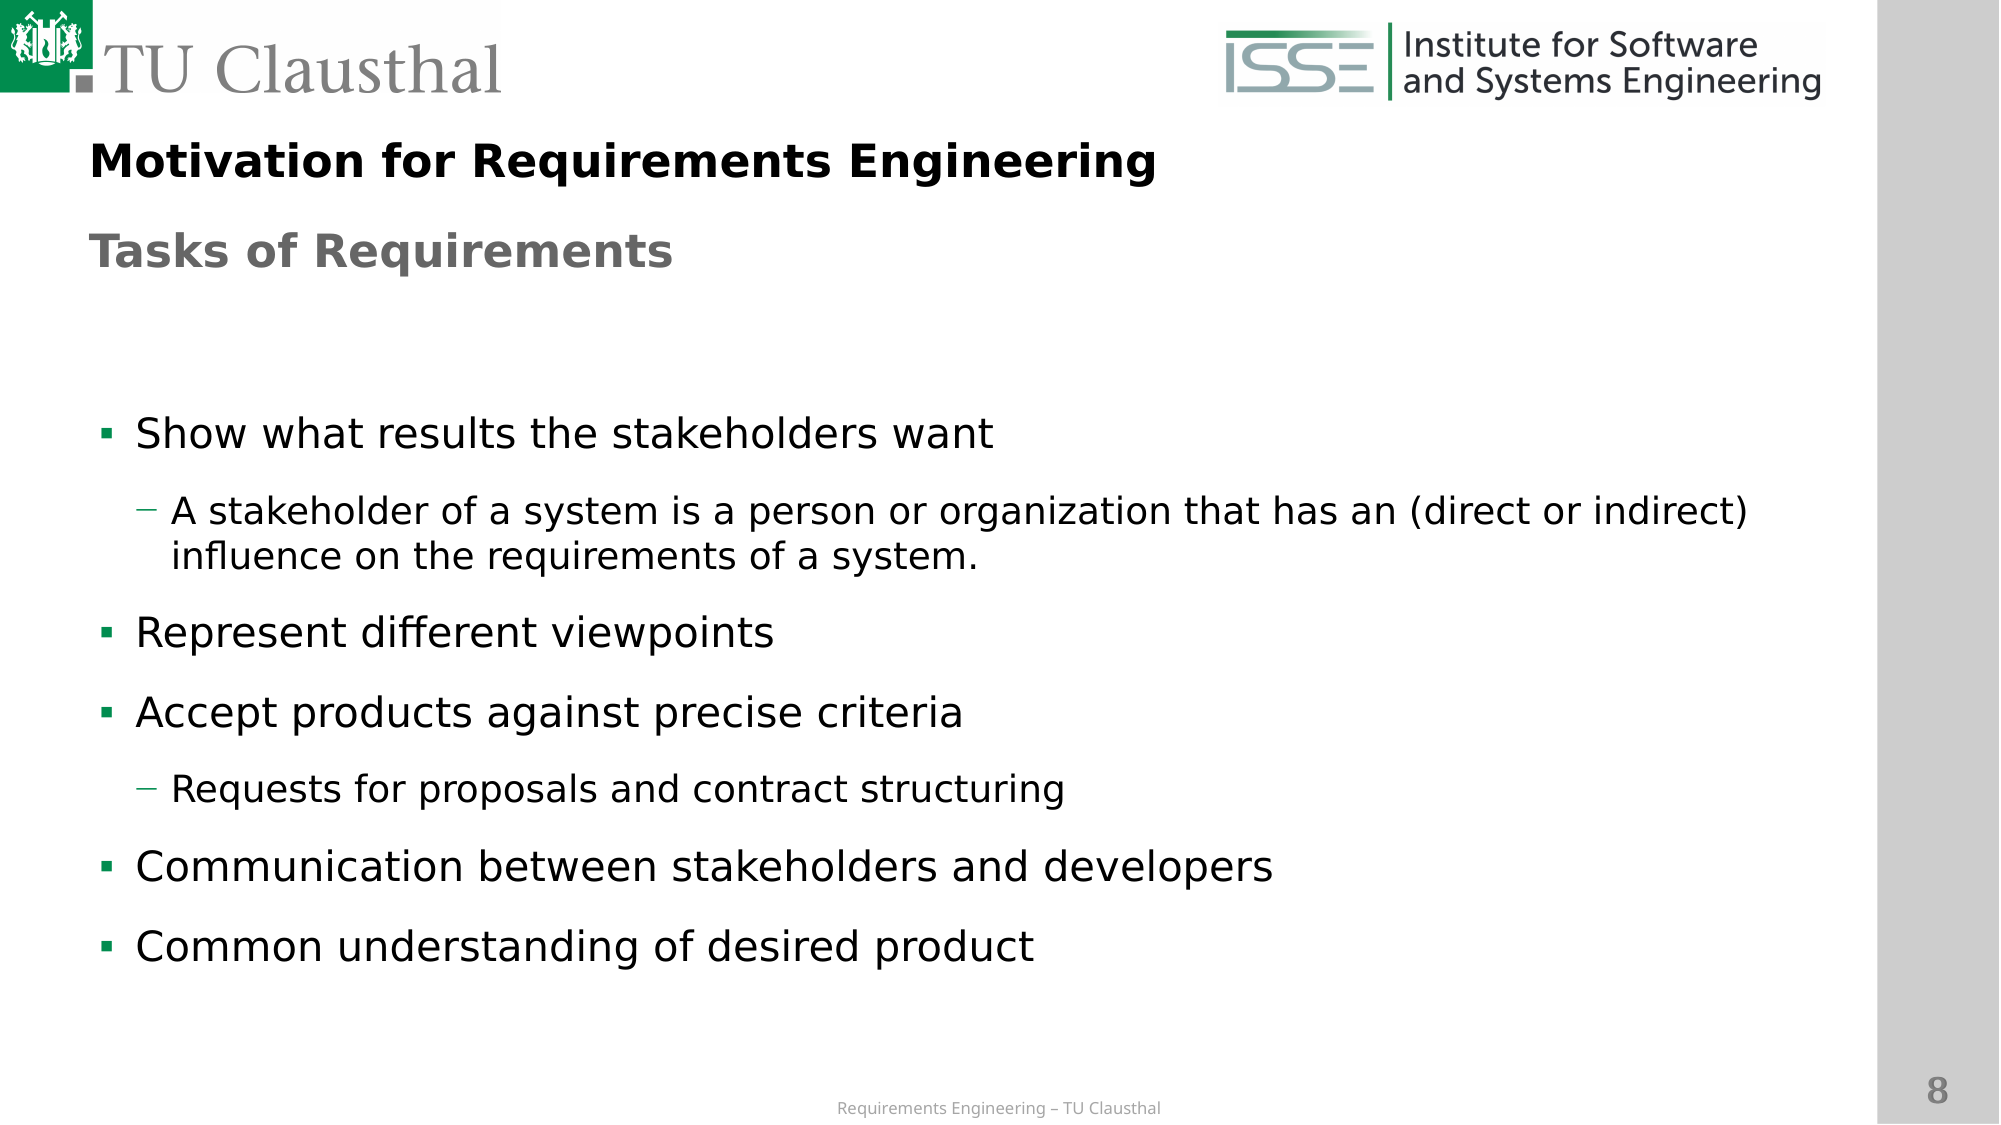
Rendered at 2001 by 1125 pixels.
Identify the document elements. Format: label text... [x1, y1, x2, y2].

list Show what results the stakeholders want A stakeholder of a system is a person or organization that has an (direct or indirect) influence on the requirements of a system. Represent different viewpoints Accept products against precise criteria Requests for proposals and contract structuring Communication between stakeholders and developers Common understanding of desired product [99, 290, 1763, 1087]
picture [1218, 22, 1826, 107]
text_box Motivation for Requirements Engineering [89, 118, 1788, 200]
text_box [74, 280, 1423, 995]
text_box Tasks of Requirements [89, 208, 1788, 290]
picture [0, 0, 501, 93]
